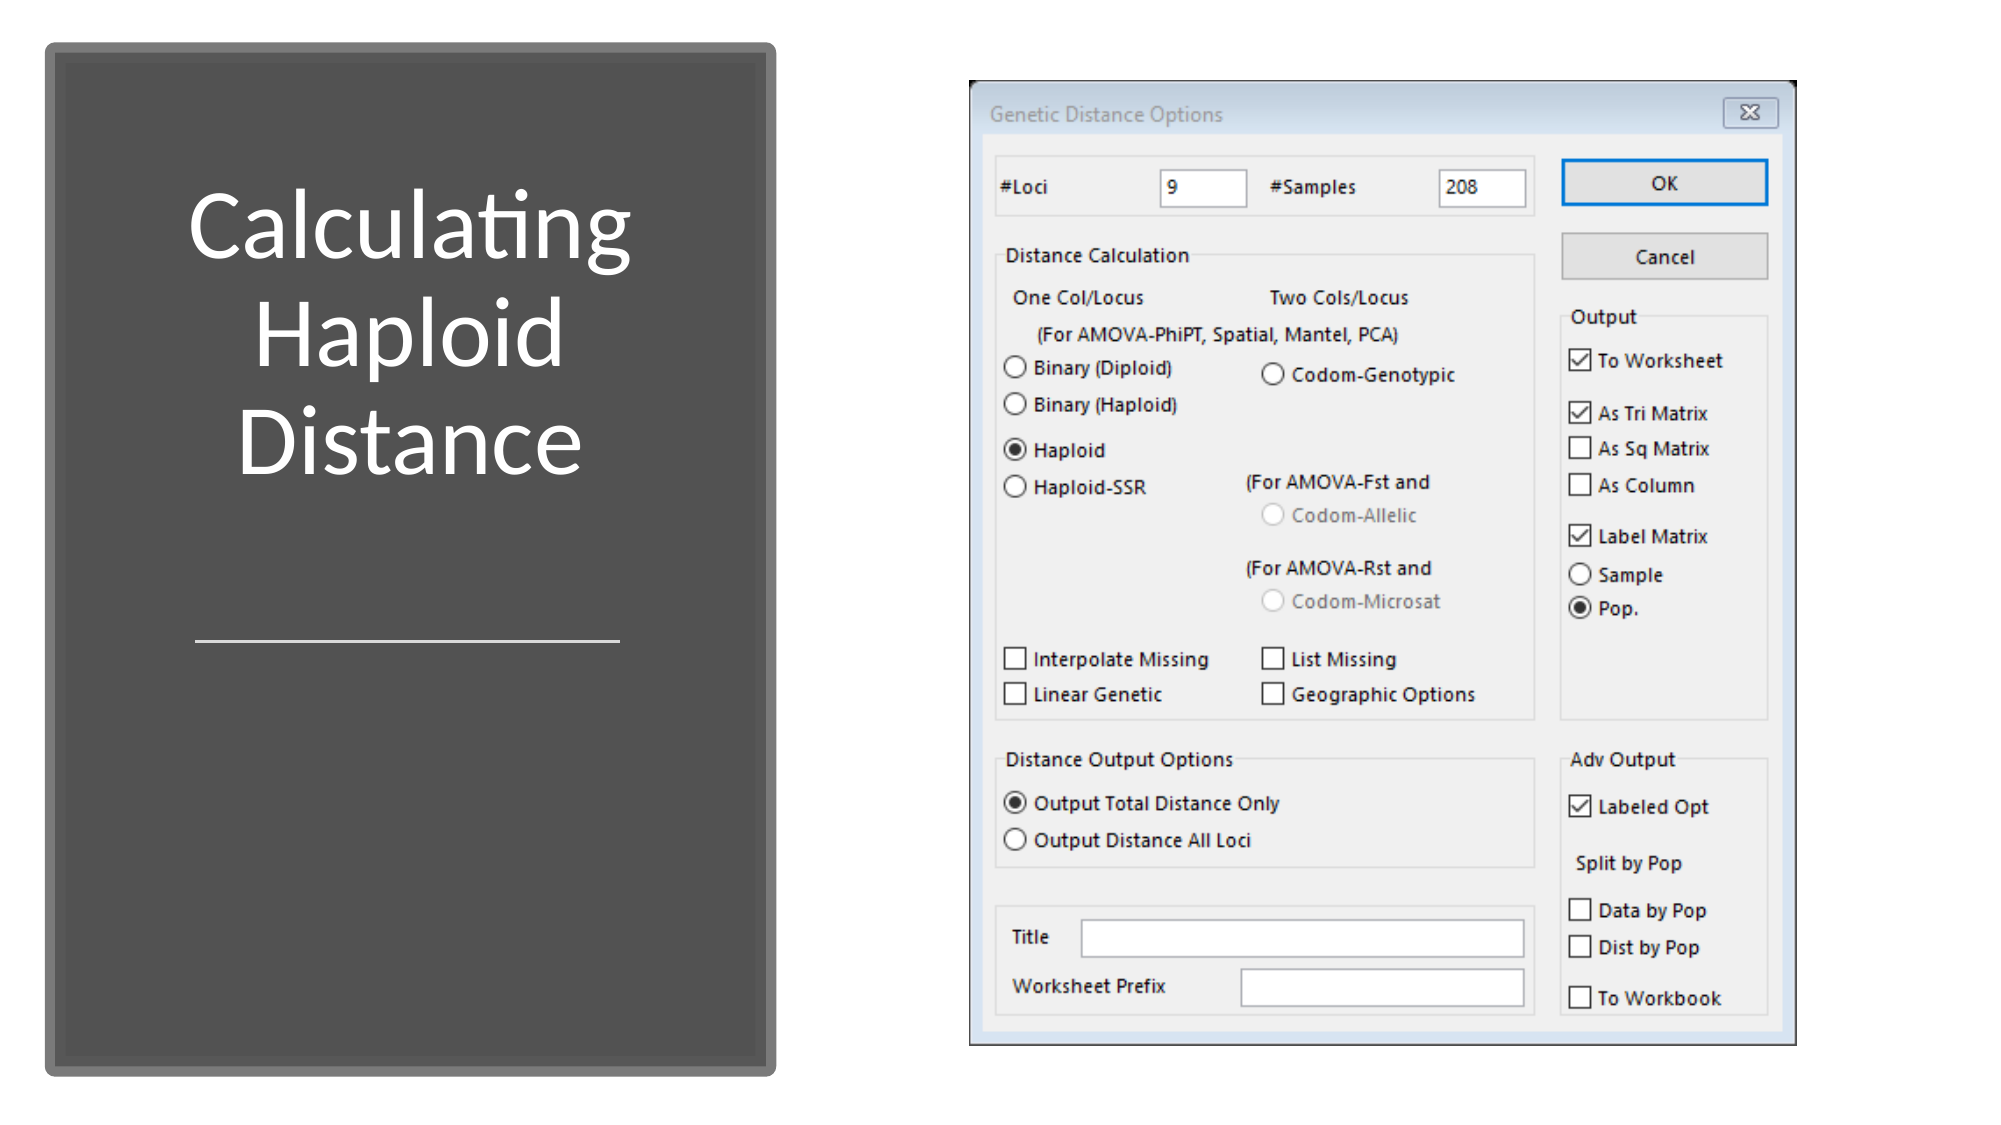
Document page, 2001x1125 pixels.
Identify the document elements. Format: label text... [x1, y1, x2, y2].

text_box Calculating Haploid Distance [110, 149, 711, 624]
text_box [53, 51, 768, 1068]
picture [968, 80, 1798, 1046]
